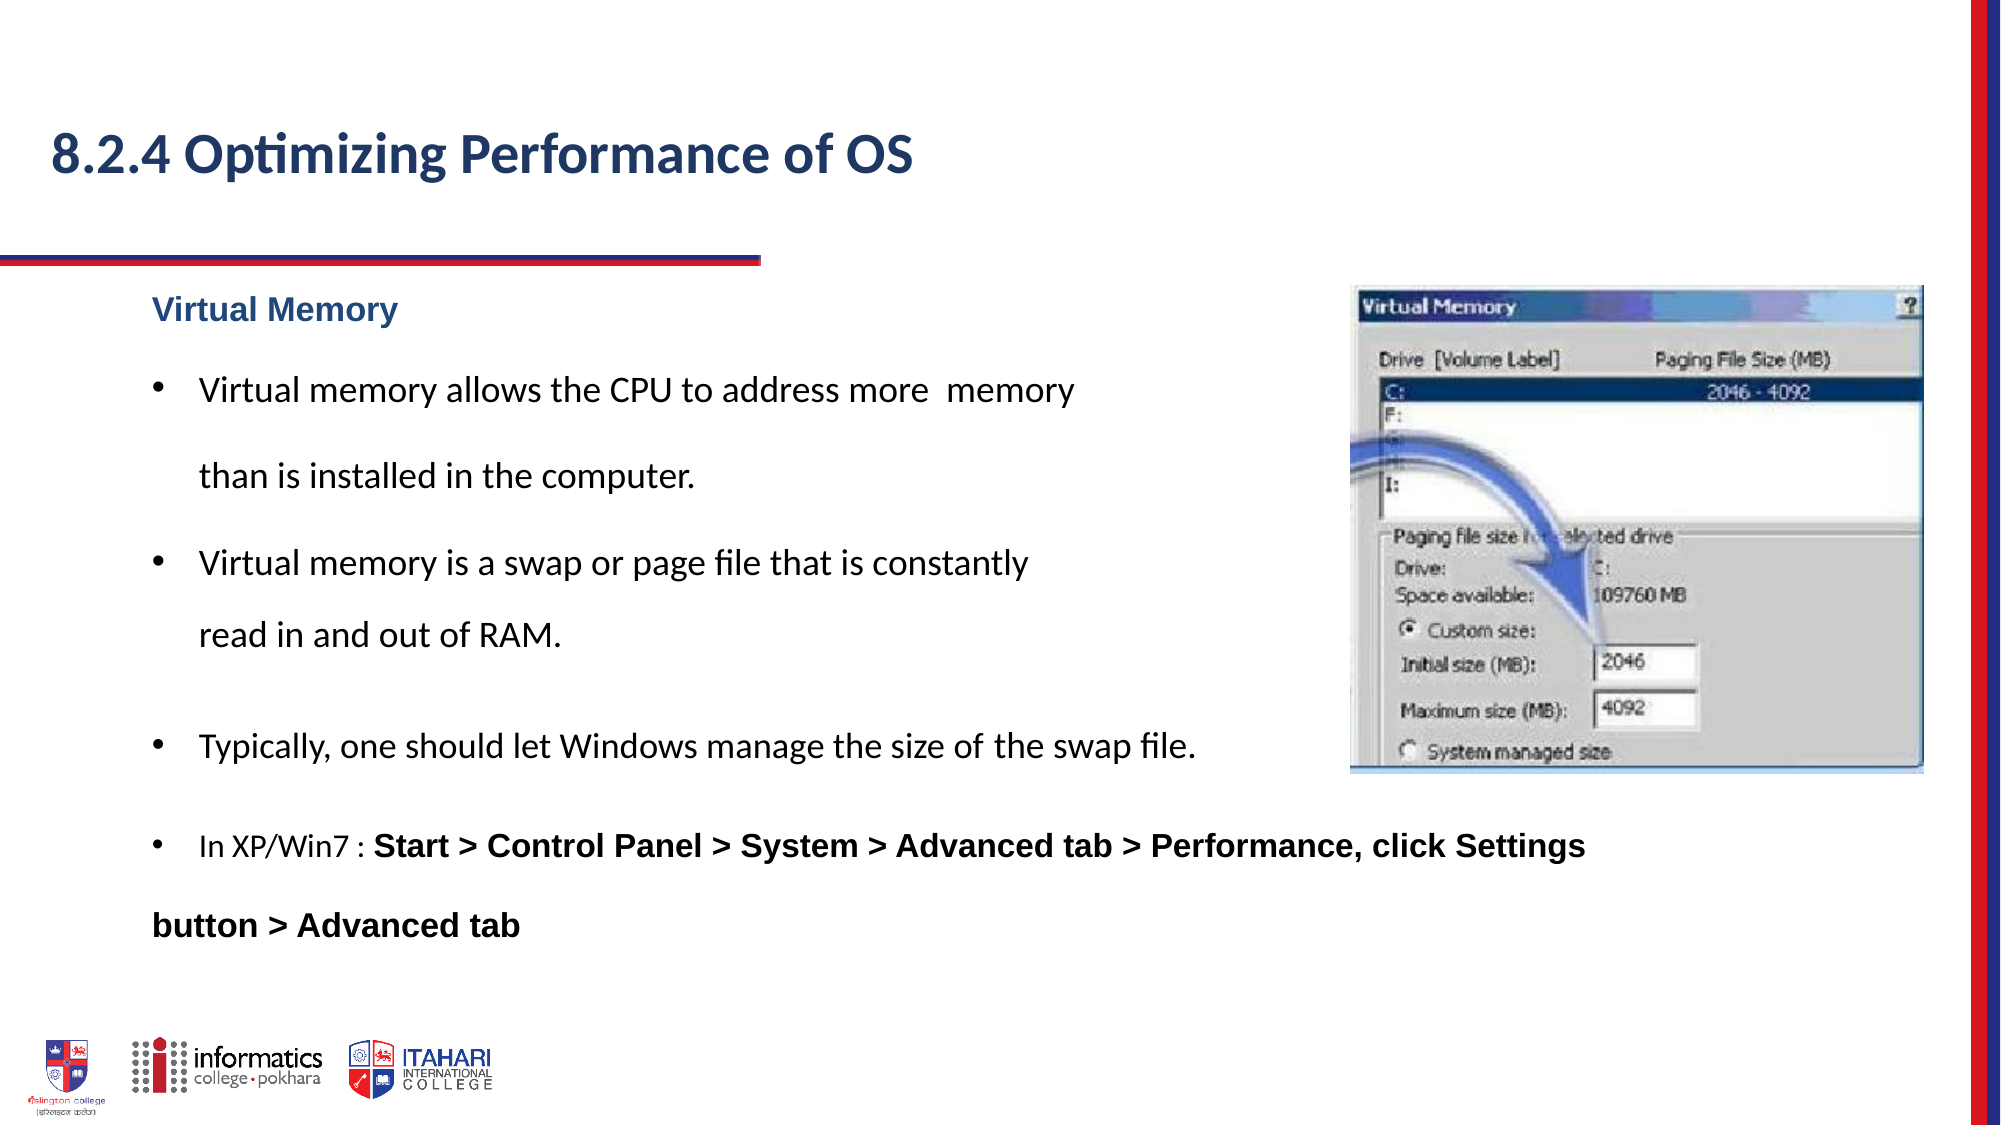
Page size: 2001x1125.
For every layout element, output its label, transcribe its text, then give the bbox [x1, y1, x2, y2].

title 8.2.4 Optimizing Performance of OS [49, 113, 921, 303]
picture [0, 0, 1971, 1125]
text_box Virtual Memory Virtual memory allows the CPU to address more memory than is installed in the computer. Virtual memory is a swap or page file that is constantly read in and out of RAM. Typically, one should let Windows manage the size of the swap file. In XP/Win7 : Start > Control Panel > System > Advanced tab > Performance, click Settings button > Advanced tab [149, 284, 1597, 945]
